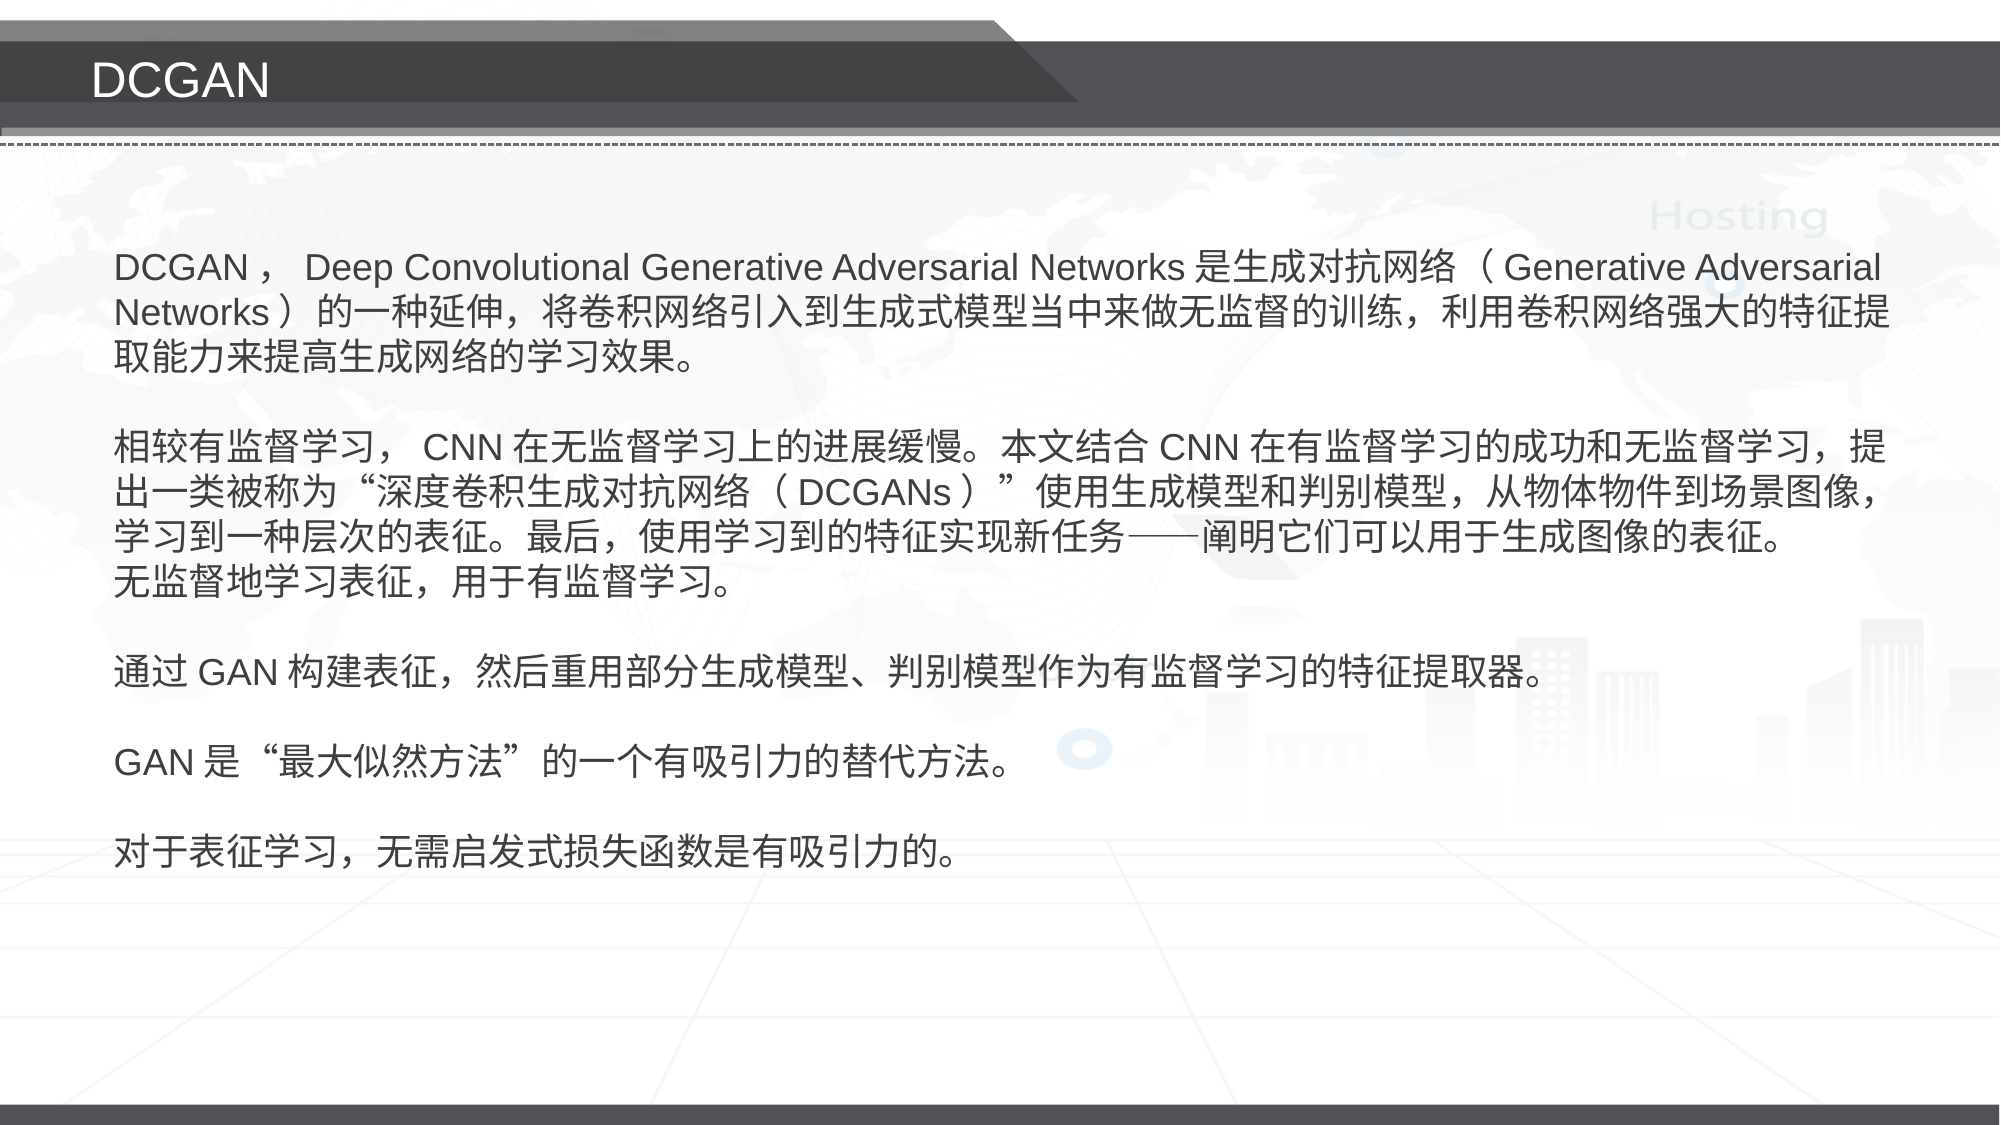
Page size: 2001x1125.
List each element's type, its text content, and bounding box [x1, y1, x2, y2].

text_box DCGAN [75, 0, 1745, 155]
text_box DCGAN，Deep Convolutional Generative Adversarial Networks是生成对抗网络（Generative Adversarial Networks）的一种延伸，将卷积网络引入到生成式模型当中来做无监督的训练，利用卷积网络强大的特征提取能力来提高生成网络的学习效果。 相较有监督学习，CNN在无监督学习上的进展缓慢。本文结合CNN在有监督学习的成功和无监督学习，提出一类被称为“深度卷积生成对抗网络（DCGANs）”使用生成模型和判别模型，从物体物件到场景图像，学习到一种层次的表征。最后，使用学习到的特征实现新任务——阐明它们可以用于生成图像的表征。 无监督地学习表征，用于有监督学习。 通过GAN构建表征，然后重用部分生成模型、判别模型作为有监督学习的特征提取器。 GAN是“最大似然方法”的一个有吸引力的替代方法。 对于表征学习，无需启发式损失函数是有吸引力的。 [98, 235, 1912, 881]
